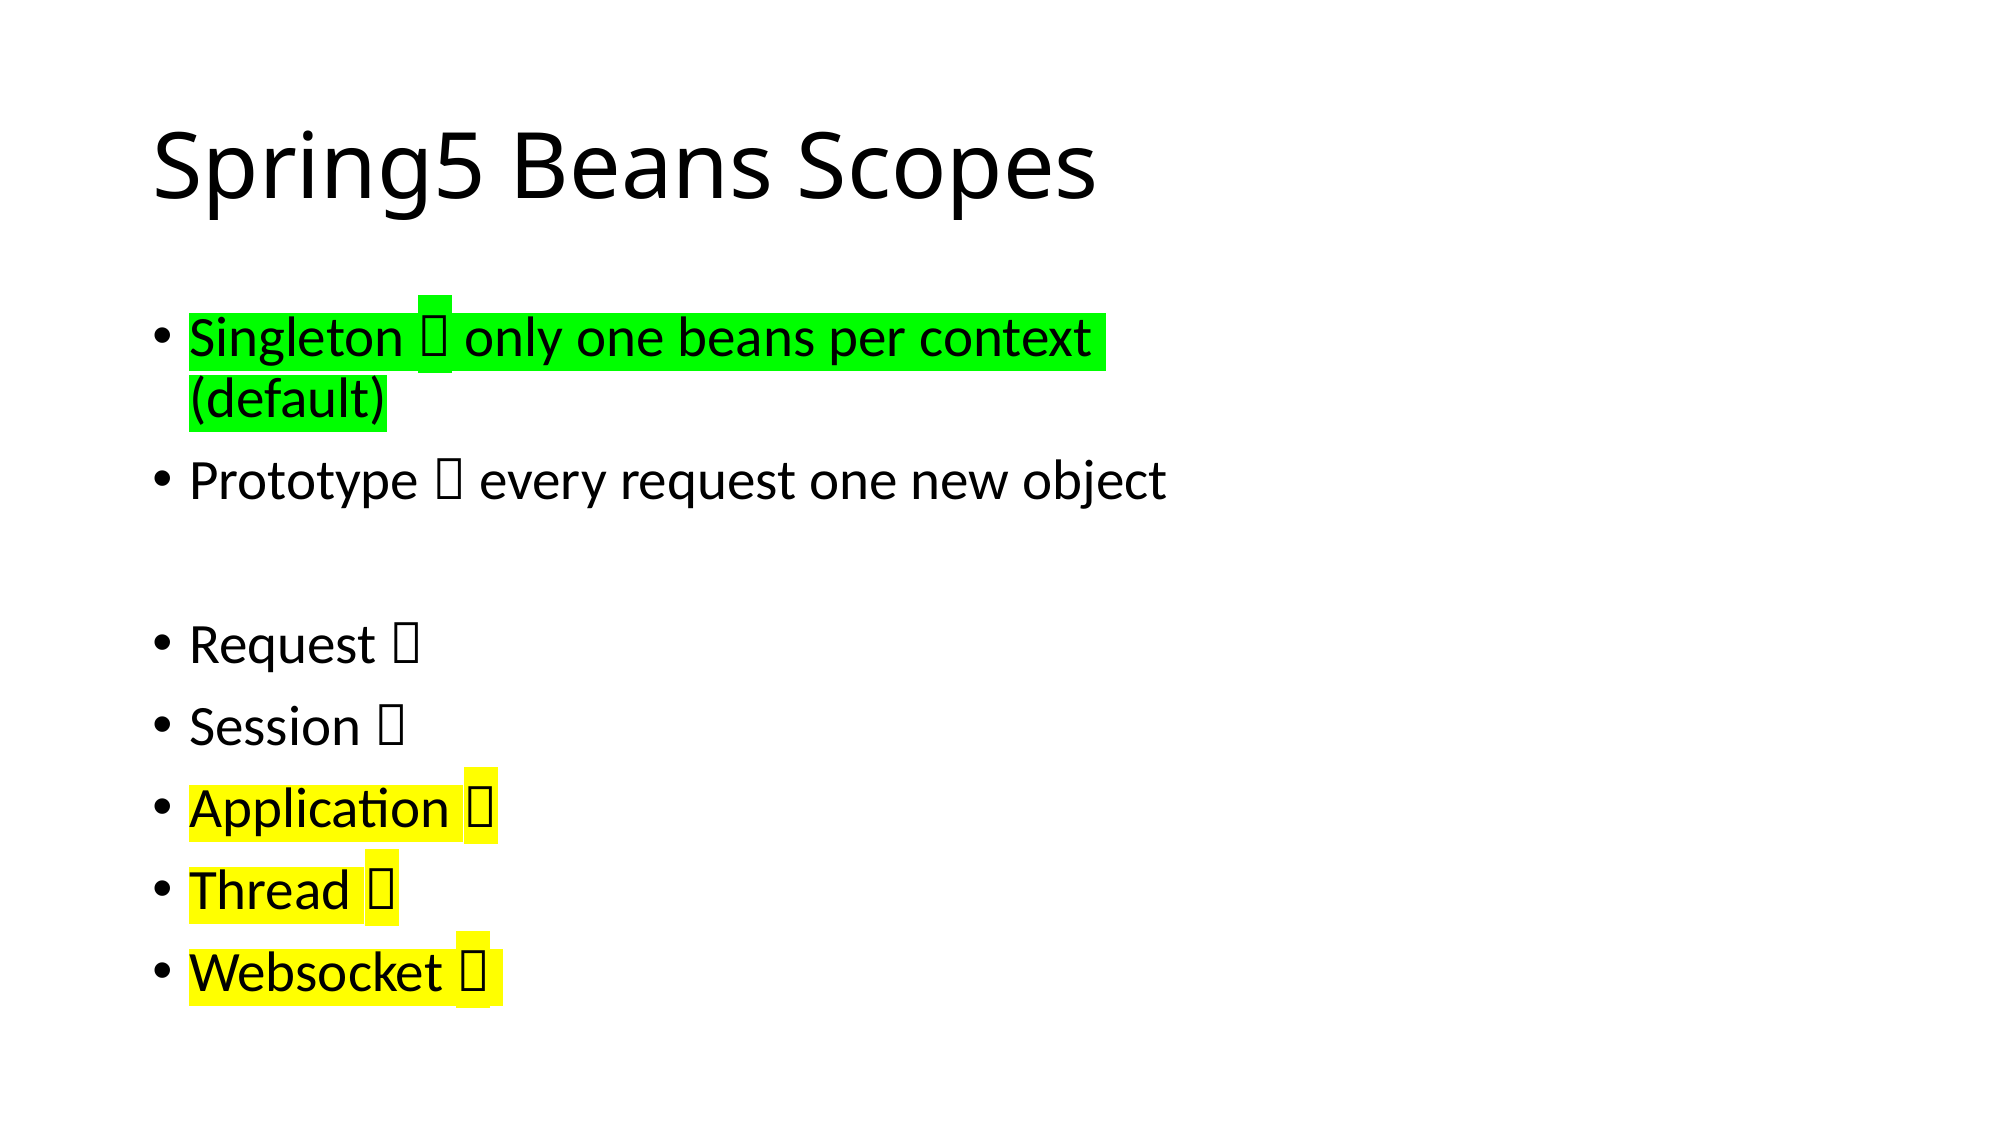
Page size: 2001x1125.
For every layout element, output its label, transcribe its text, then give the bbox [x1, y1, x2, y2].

title Spring5 Beans Scopes [137, 59, 1863, 278]
list Singleton  only one beans per context (default) Prototype  every request one new object Request  Session  Application  Thread  Websocket  [137, 299, 1291, 1014]
